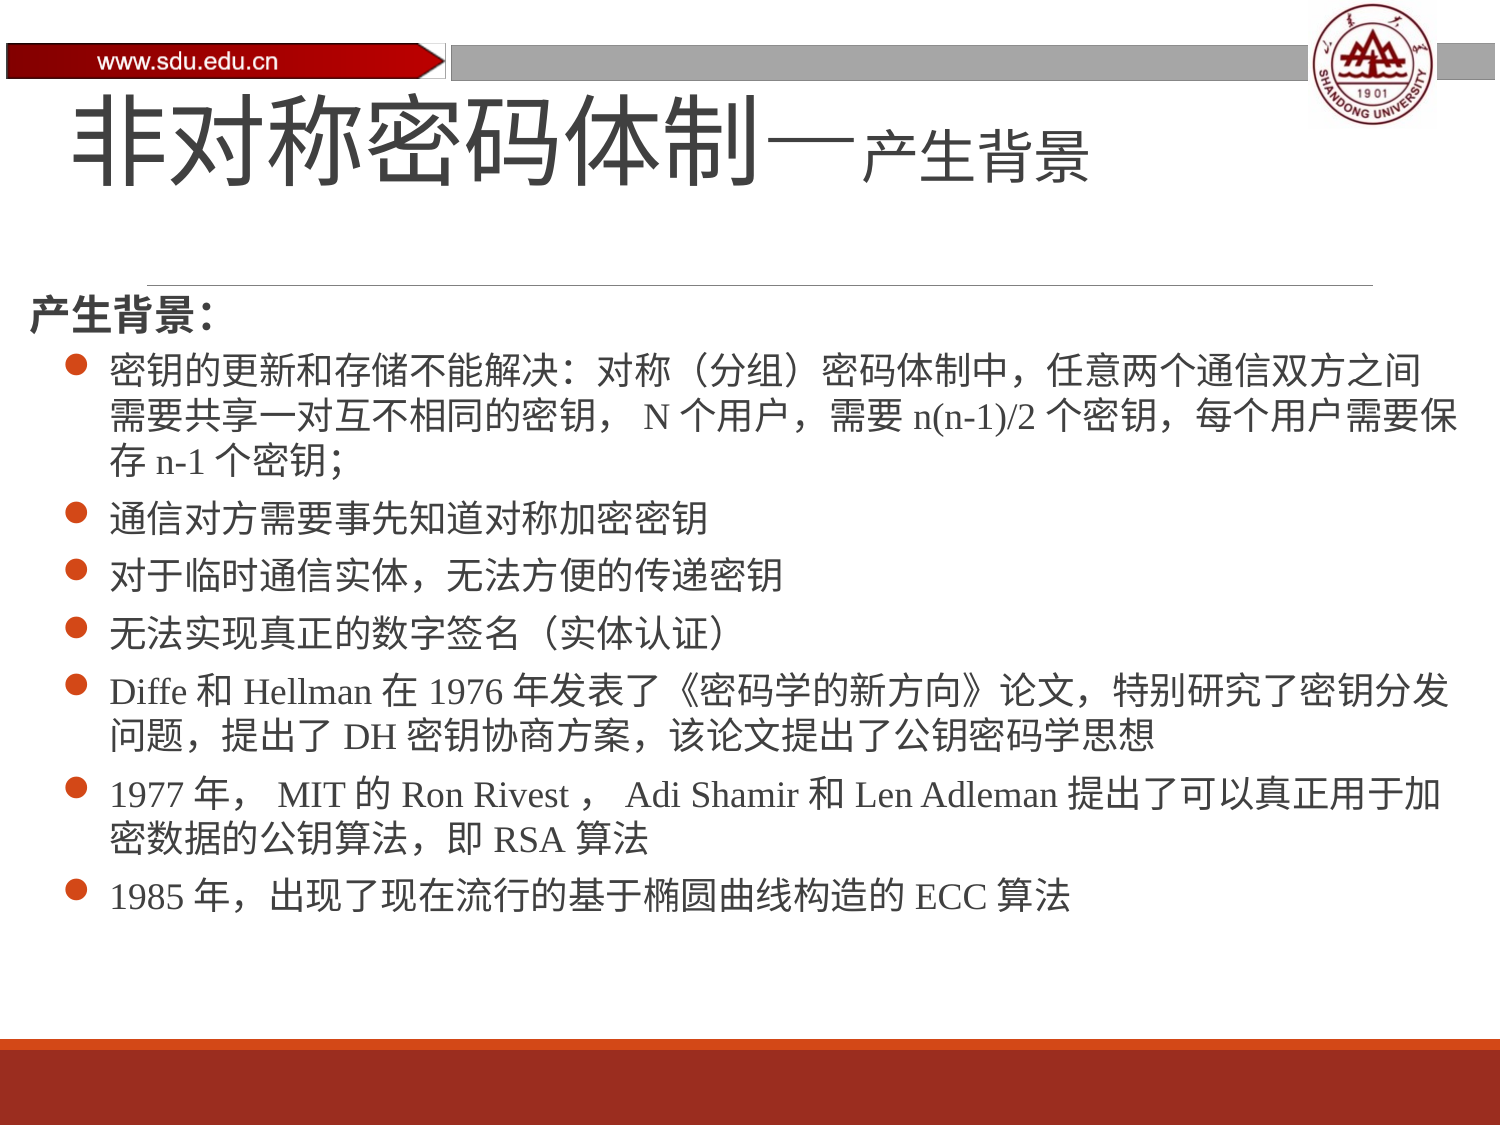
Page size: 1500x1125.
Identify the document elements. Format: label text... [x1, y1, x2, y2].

picture [6, 36, 53, 92]
title 非对称密码体制—产生背景 [53, 19, 1404, 207]
list 产生背景： 密钥的更新和存储不能解决：对称（分组）密码体制中，任意两个通信双方之间需要共享一对互不相同的密钥，N个用户，需要n(n-1)/2个密钥，每个用户需要保存n-1个密钥； 通信对方需要事先知道对称加密密钥 对于临时通信实体，无法方便的传递密钥 无法实现真正的数字签名（实体认证） Diffe和Hellman在1976年发表了《密码学的新方向》论文，特别研究了密钥分发问题，提出了DH密钥协商方案，该论文提出了公钥密码学思想 1977年，MIT的Ron Rivest，Adi Shamir和Len Adleman提出了可以真正用于加密数据的公钥算法，即RSA算法 1985年，出现了现在流行的基于椭圆曲线构造的ECC算法 [29, 281, 1460, 1125]
picture [1308, 0, 1495, 129]
